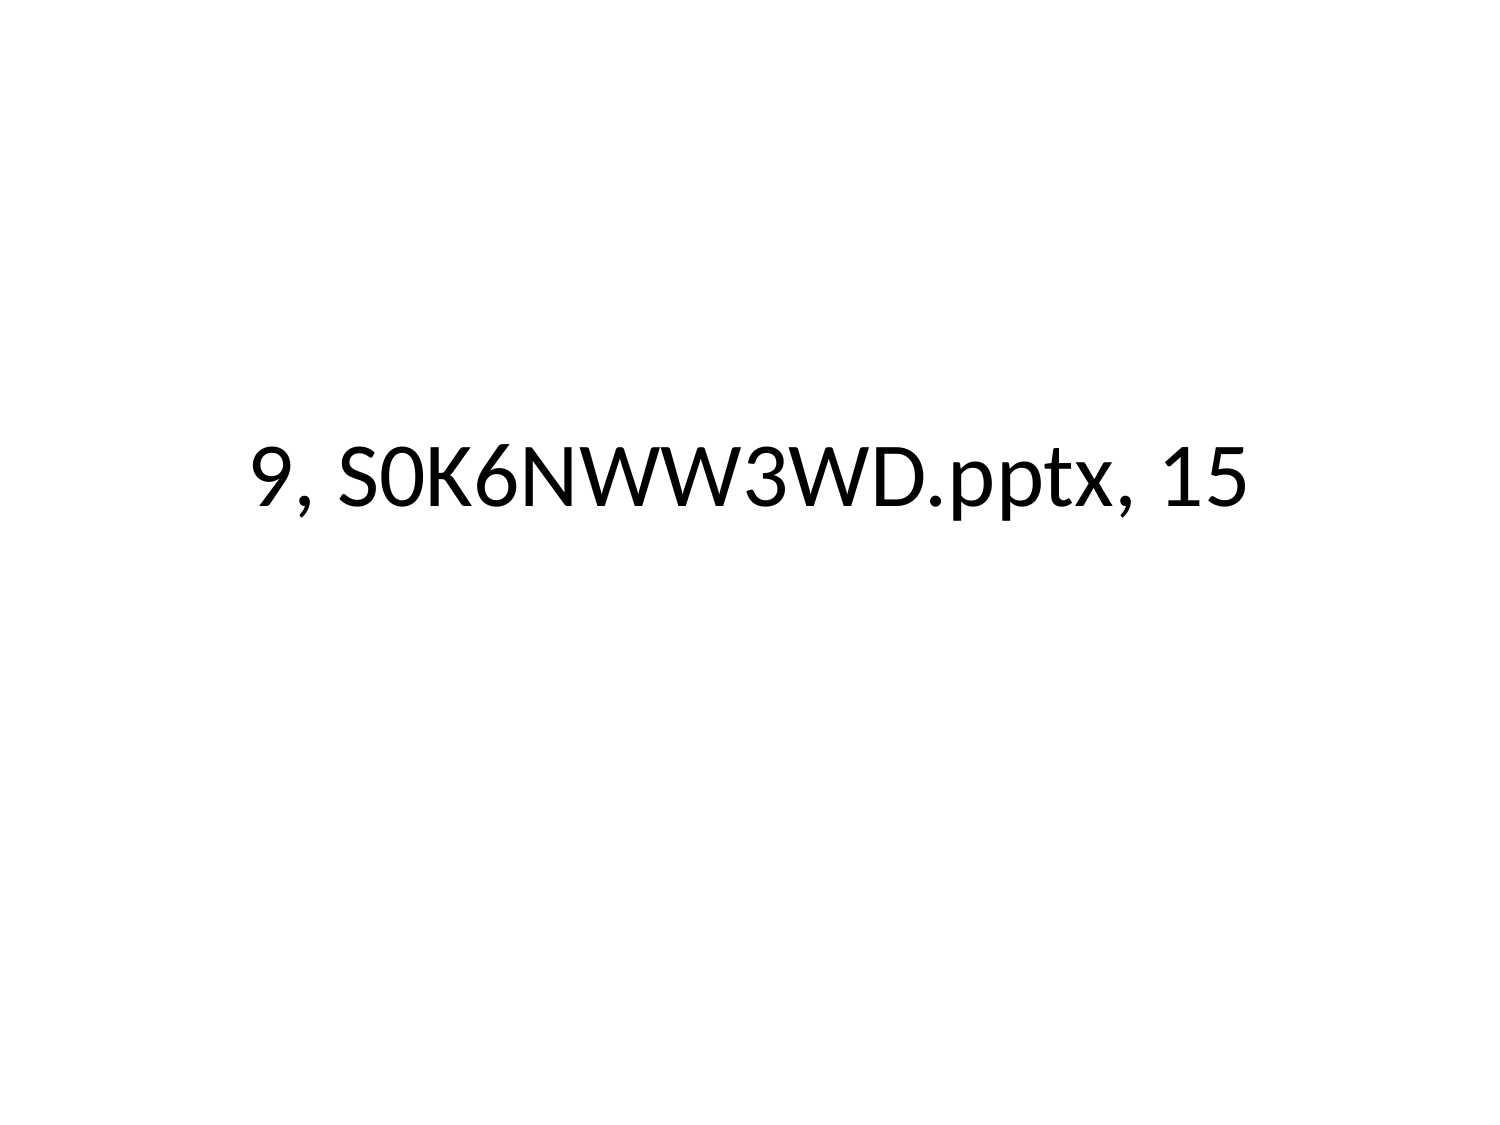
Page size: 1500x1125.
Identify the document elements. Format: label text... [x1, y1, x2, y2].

title 9, S0K6NWW3WD.pptx, 15 [112, 349, 1388, 591]
